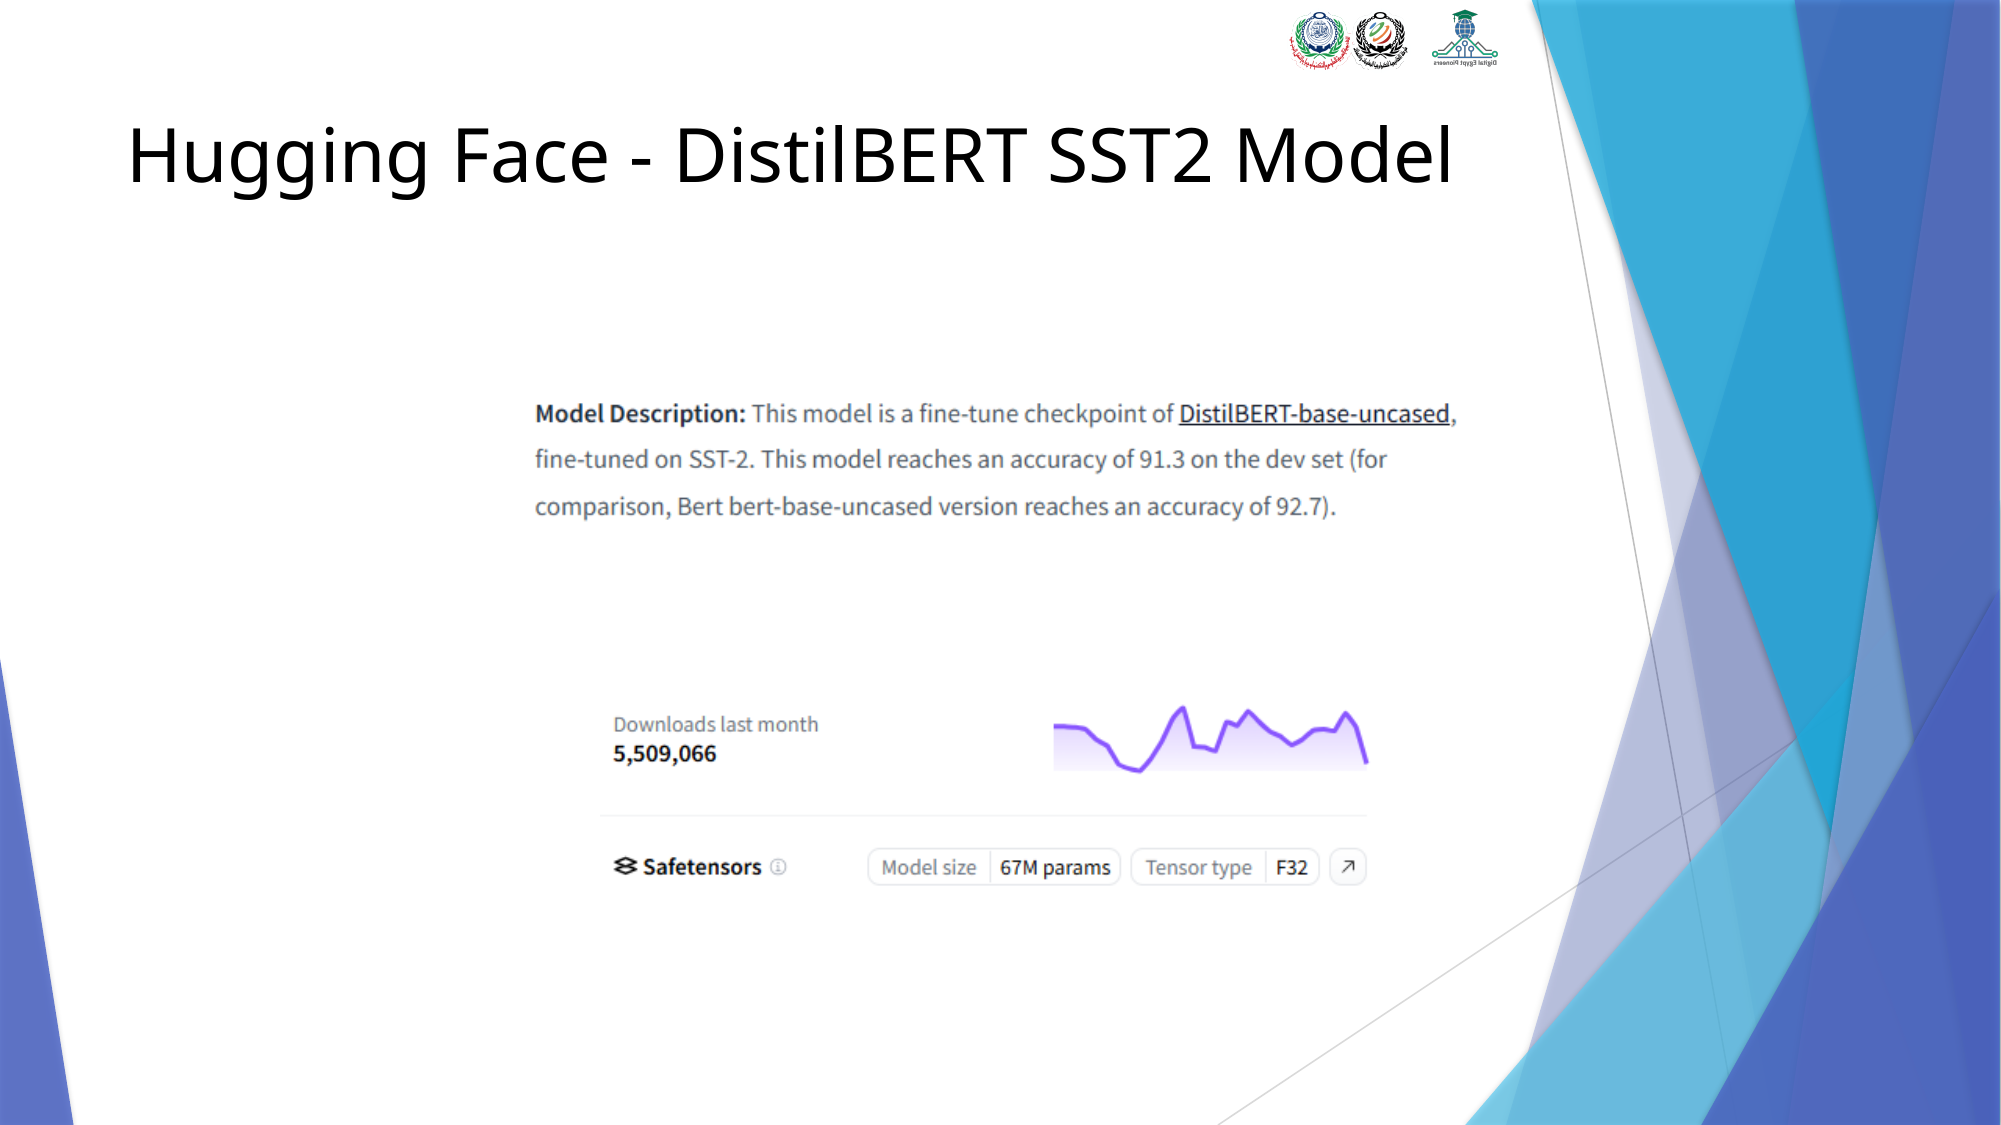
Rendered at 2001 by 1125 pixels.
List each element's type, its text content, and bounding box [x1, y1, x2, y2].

title Hugging Face - DistilBERT SST2 Model [111, 99, 1522, 317]
picture [1432, 8, 1498, 69]
picture [600, 691, 1400, 911]
picture [524, 380, 1476, 543]
picture [1287, 7, 1413, 74]
